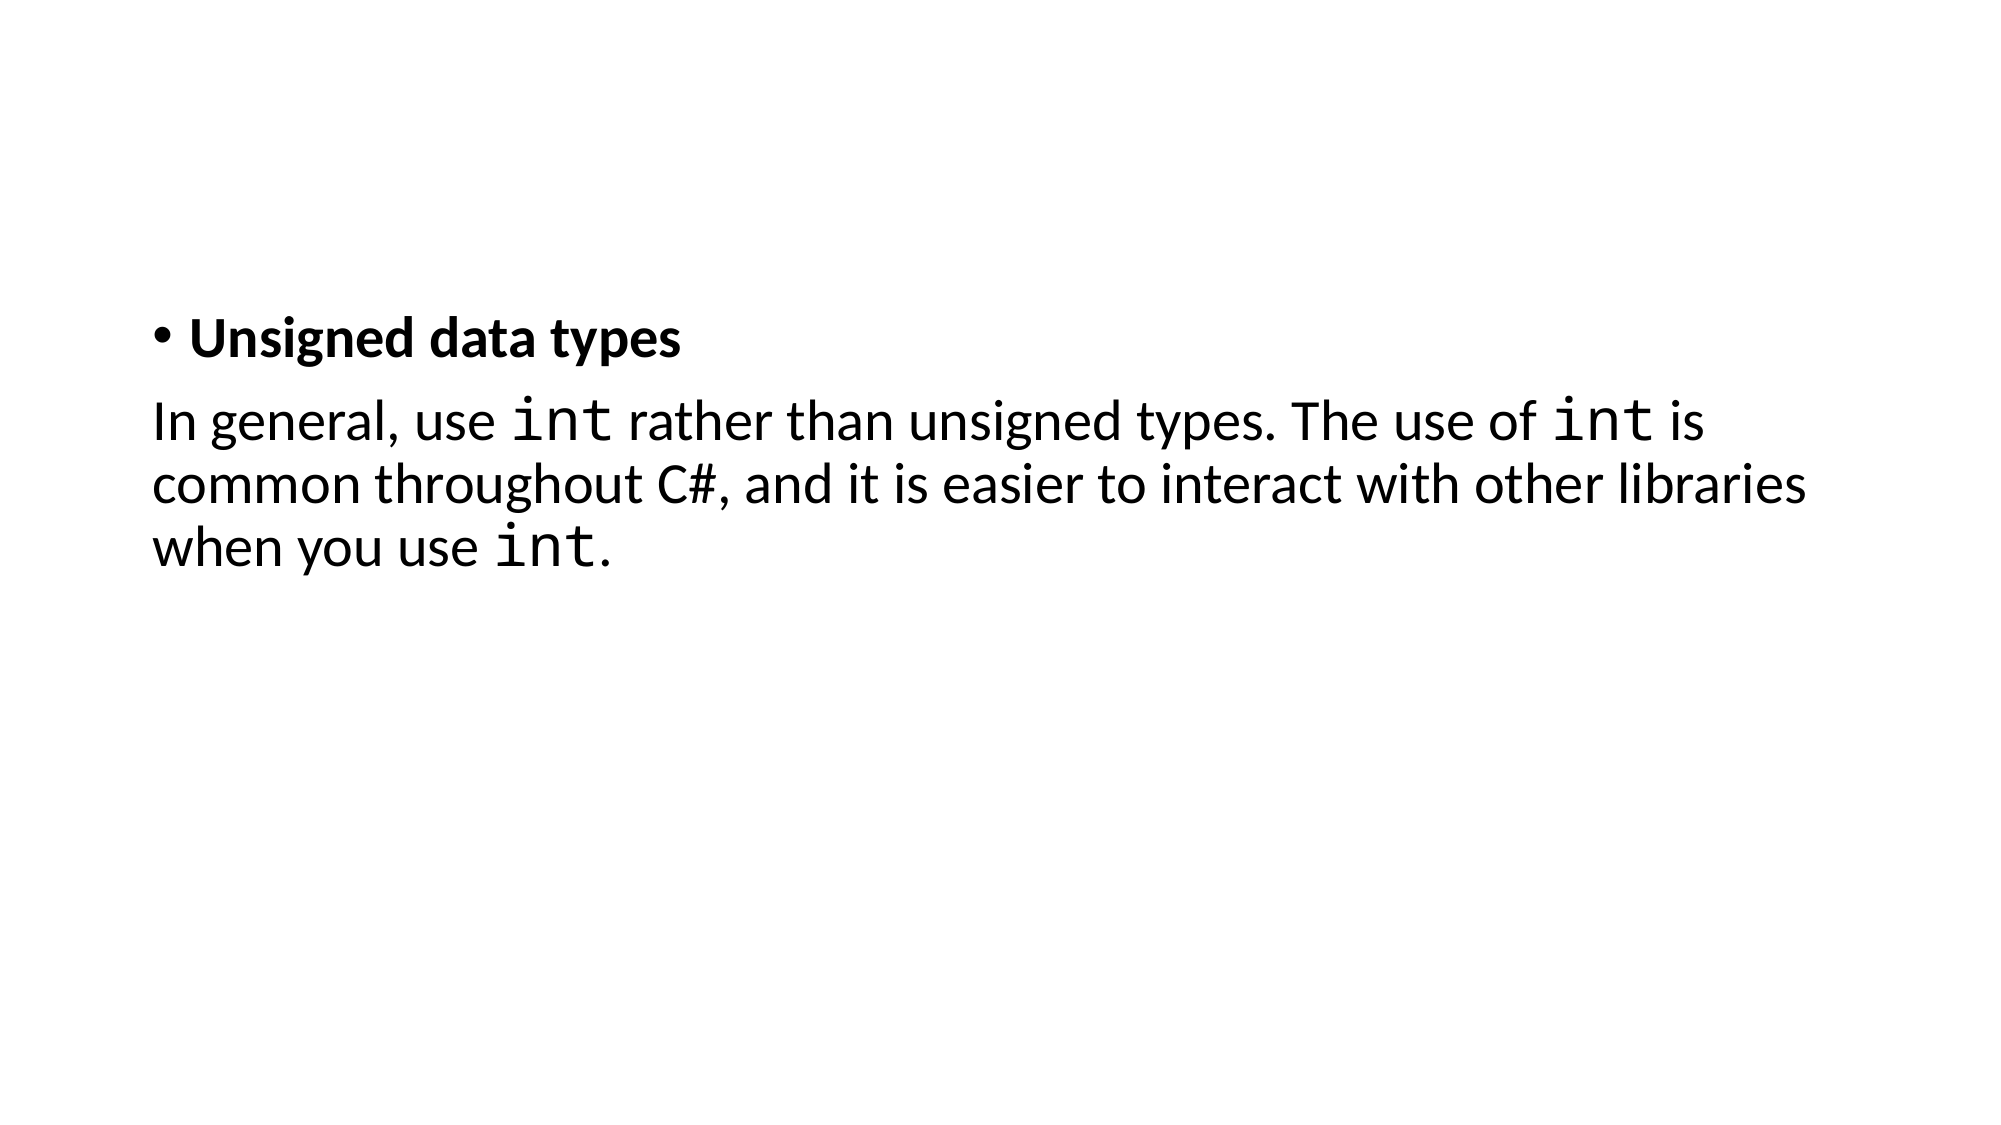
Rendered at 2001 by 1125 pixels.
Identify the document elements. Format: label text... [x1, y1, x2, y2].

list Unsigned data types In general, use int rather than unsigned types. The use of int is common throughout C#, and it is easier to interact with other libraries when you use int. [137, 299, 1863, 1014]
